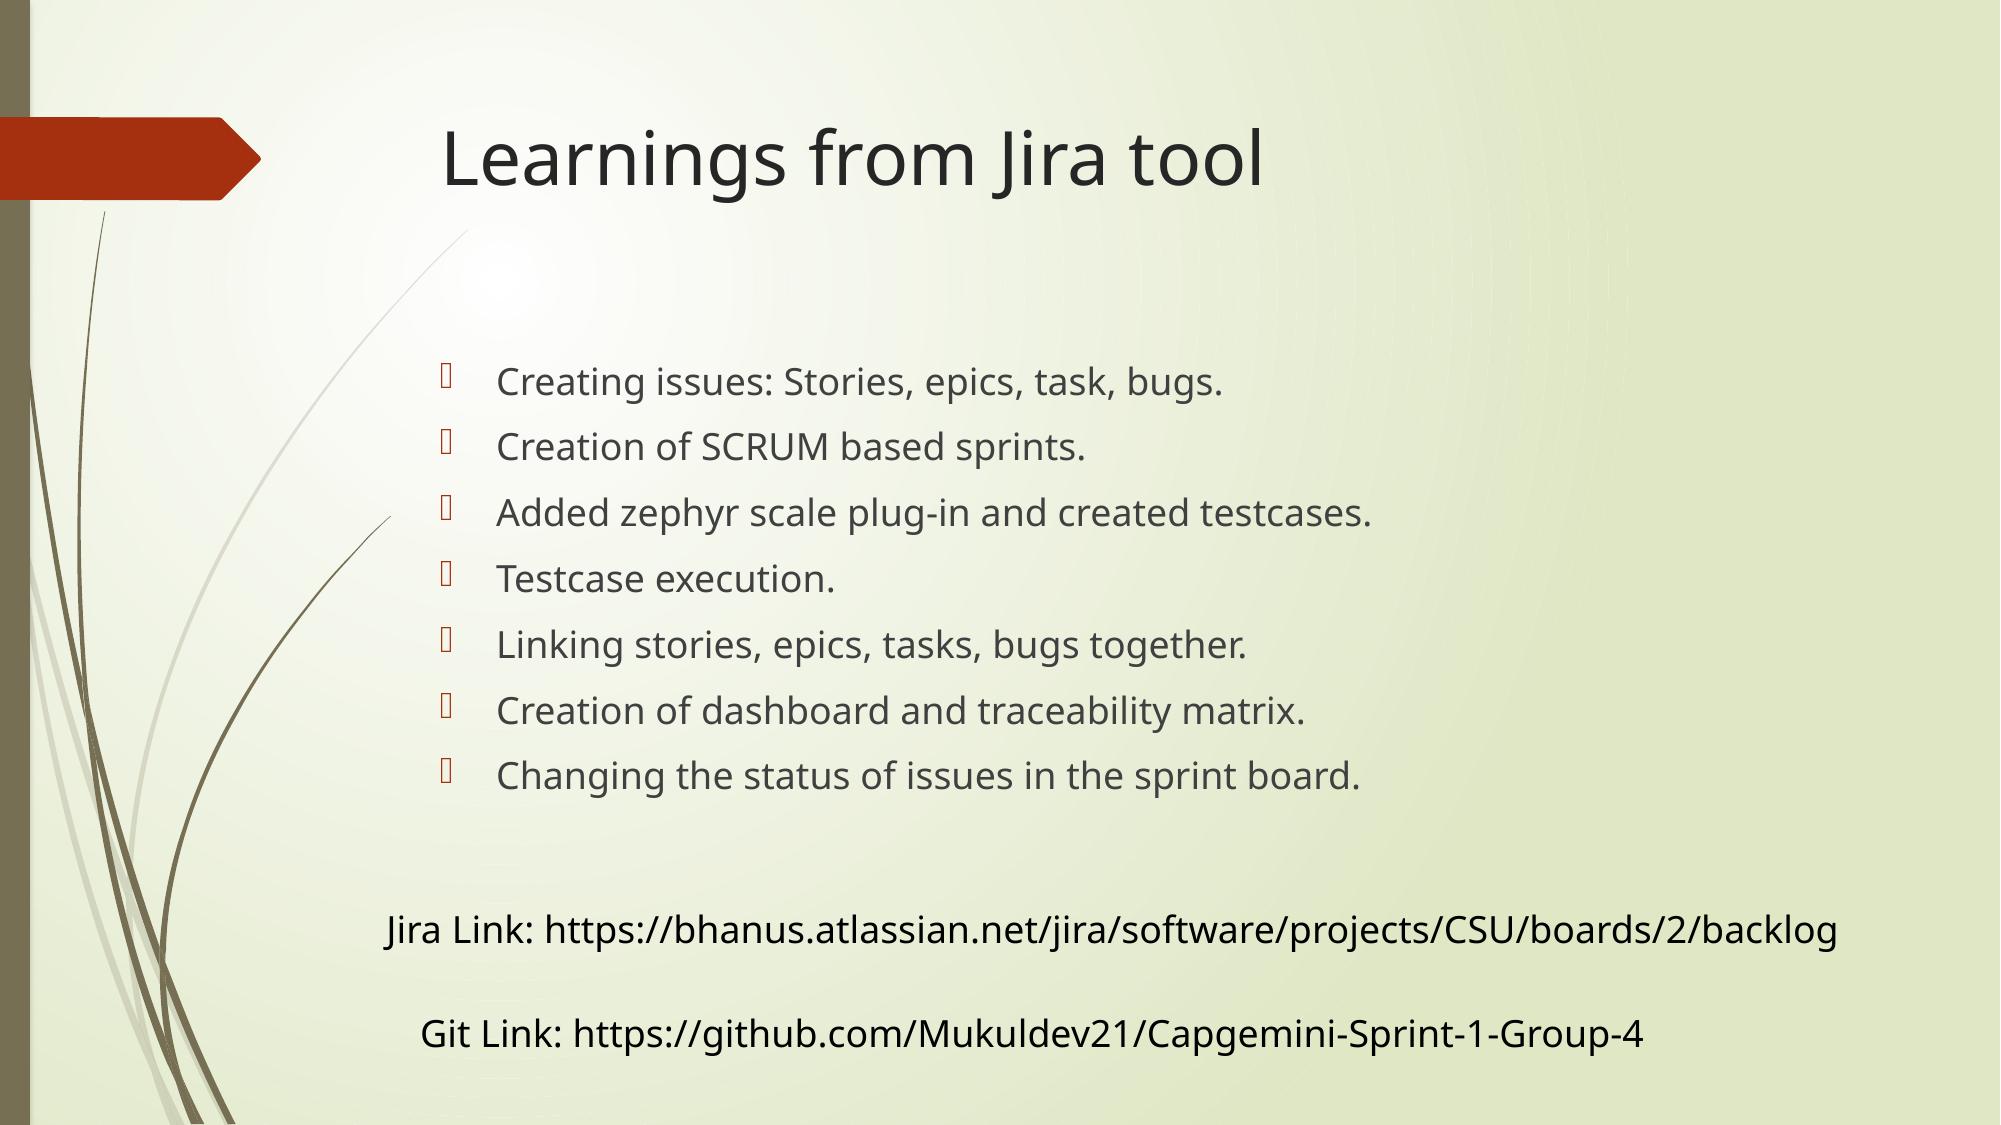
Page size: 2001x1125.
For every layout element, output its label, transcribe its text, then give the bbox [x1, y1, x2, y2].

list Creating issues: Stories, epics, task, bugs. Creation of SCRUM based sprints. Added zephyr scale plug-in and created testcases. Testcase execution. Linking stories, epics, tasks, bugs together. Creation of dashboard and traceability matrix. Changing the status of issues in the sprint board. [424, 350, 1888, 970]
text_box Jira Link: https://bhanus.atlassian.net/jira/software/projects/CSU/boards/2/backlog [371, 898, 1855, 959]
text_box Git Link: https://github.com/Mukuldev21/Capgemini-Sprint-1-Group-4 [405, 1002, 1660, 1063]
title Learnings from Jira tool [425, 102, 1888, 313]
